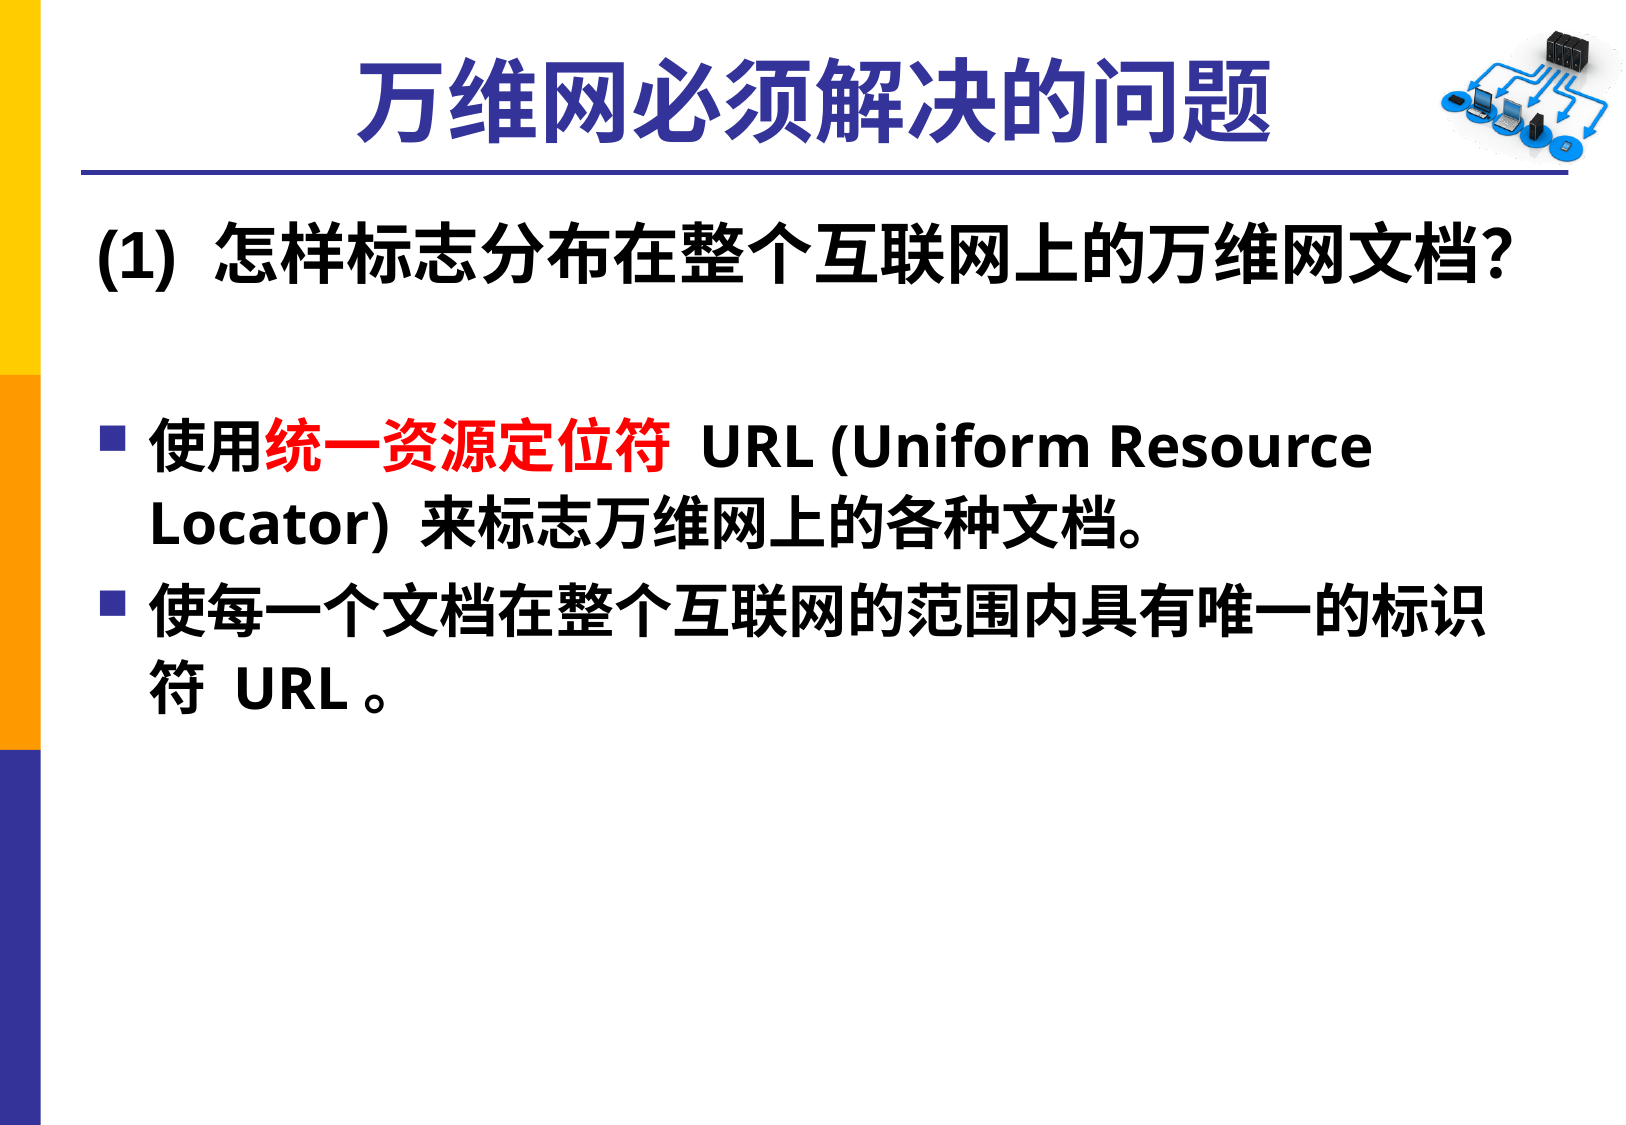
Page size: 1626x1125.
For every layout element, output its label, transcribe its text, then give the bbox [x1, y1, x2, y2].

title 万维网必须解决的问题 [81, 30, 1569, 161]
picture [1438, 30, 1624, 165]
list (1) 怎样标志分布在整个互联网上的万维网文档？ 使用统一资源定位符 URL (Uniform Resource Locator) 来标志万维网上的各种文档。 使每一个文档在整个互联网的范围内具有唯一的标识符 URL。 [81, 196, 1545, 1006]
